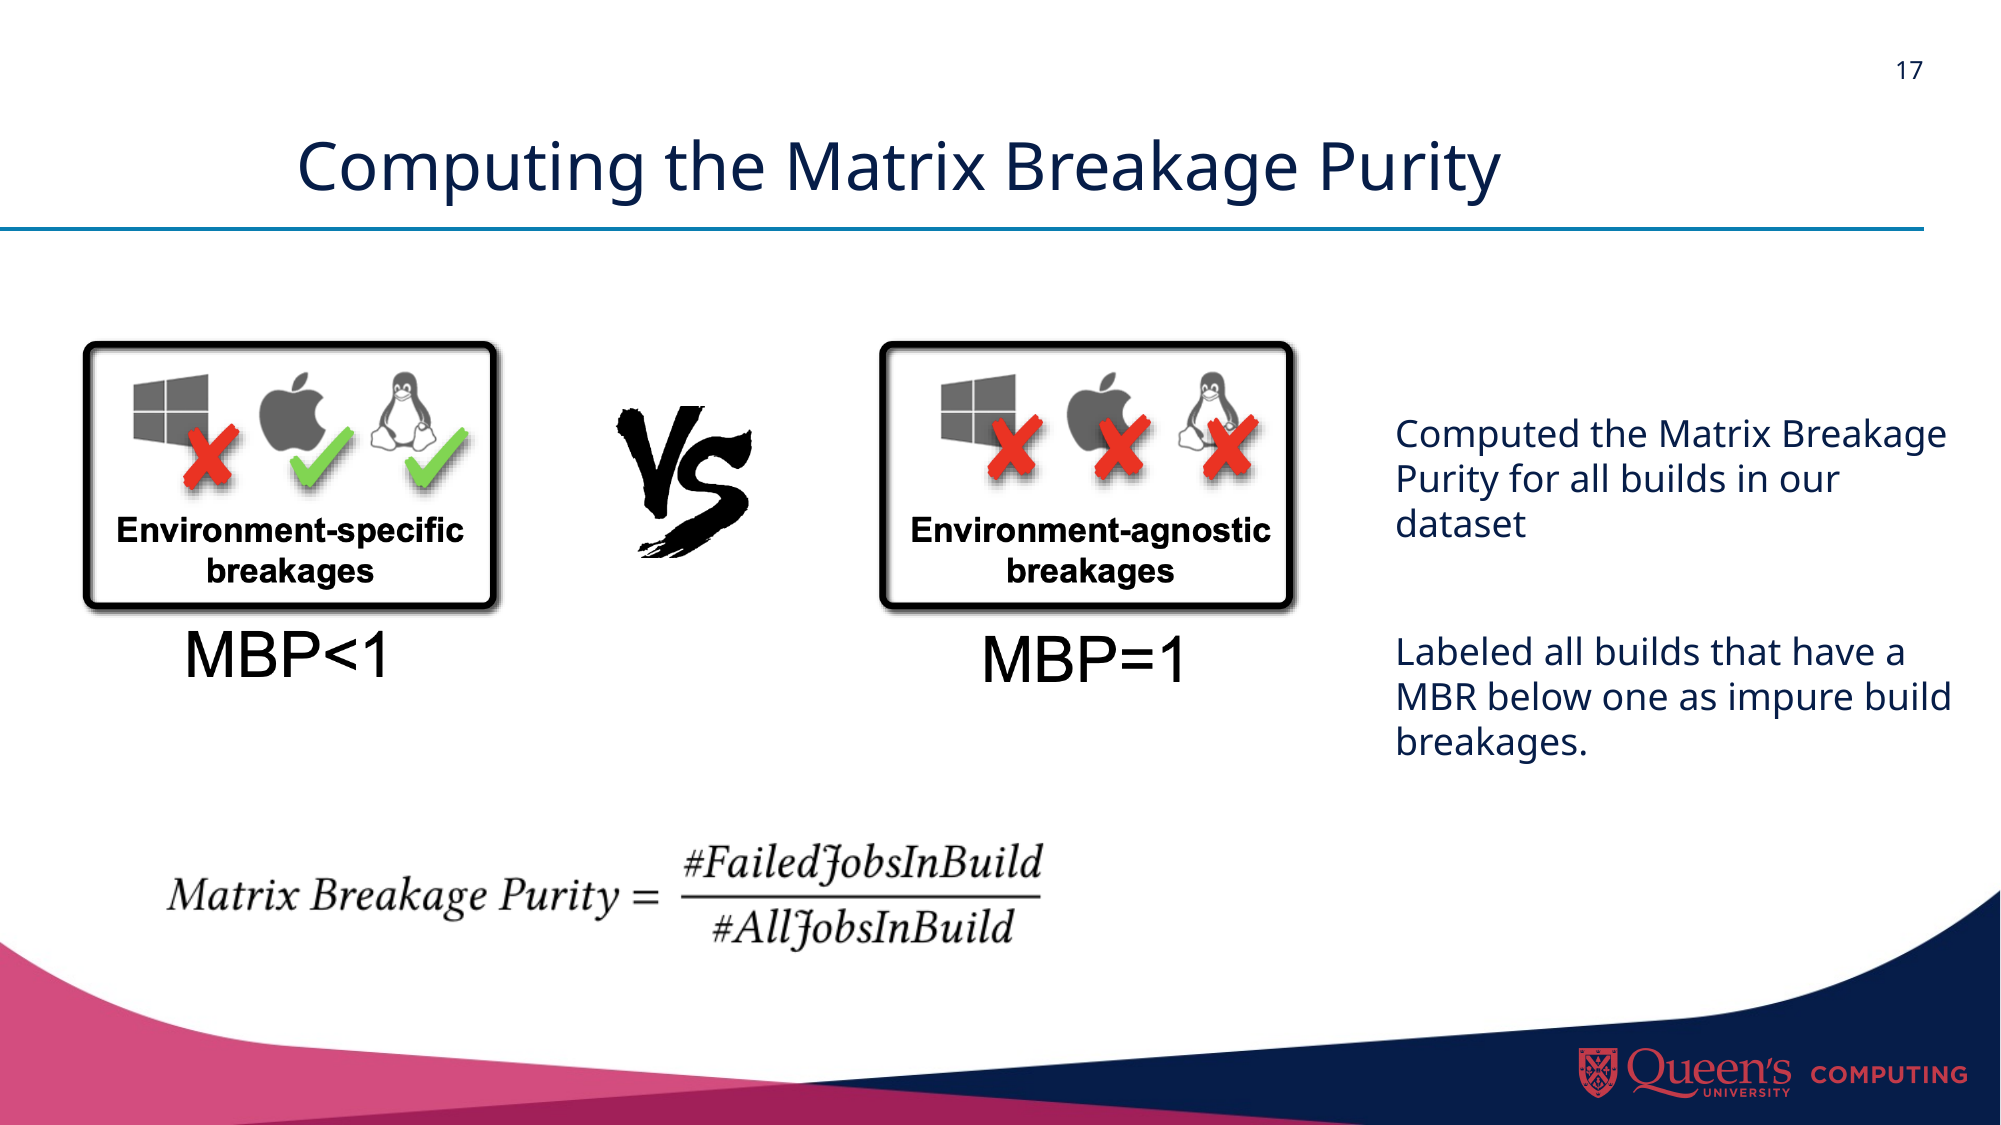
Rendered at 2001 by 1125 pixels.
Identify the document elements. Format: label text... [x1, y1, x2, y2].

title Computing the Matrix Breakage Purity [137, 51, 1680, 205]
picture [0, 0, 2001, 1125]
text_box Computed the Matrix Breakage Purity for all builds in our dataset [1380, 402, 1985, 553]
text_box Labeled all builds that have a MBR below one as impure build breakages. [1380, 620, 1985, 771]
